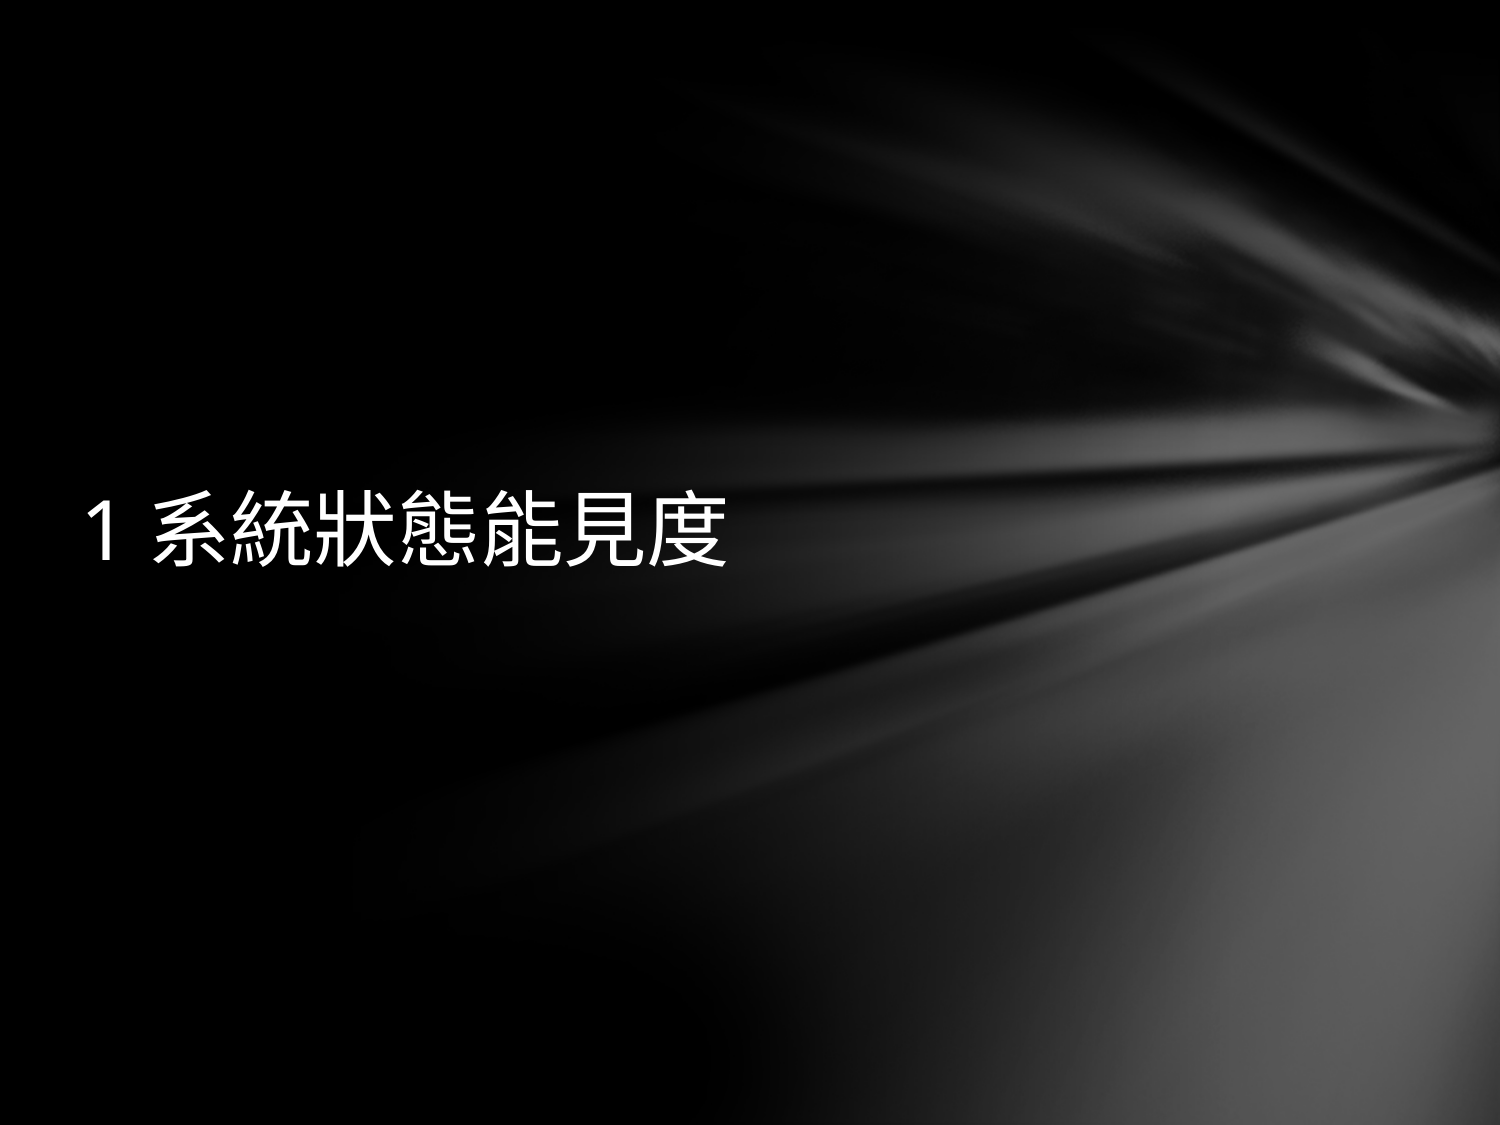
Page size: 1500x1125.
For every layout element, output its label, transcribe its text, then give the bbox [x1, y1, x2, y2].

title 1系統狀態能見度 [64, 397, 1415, 585]
